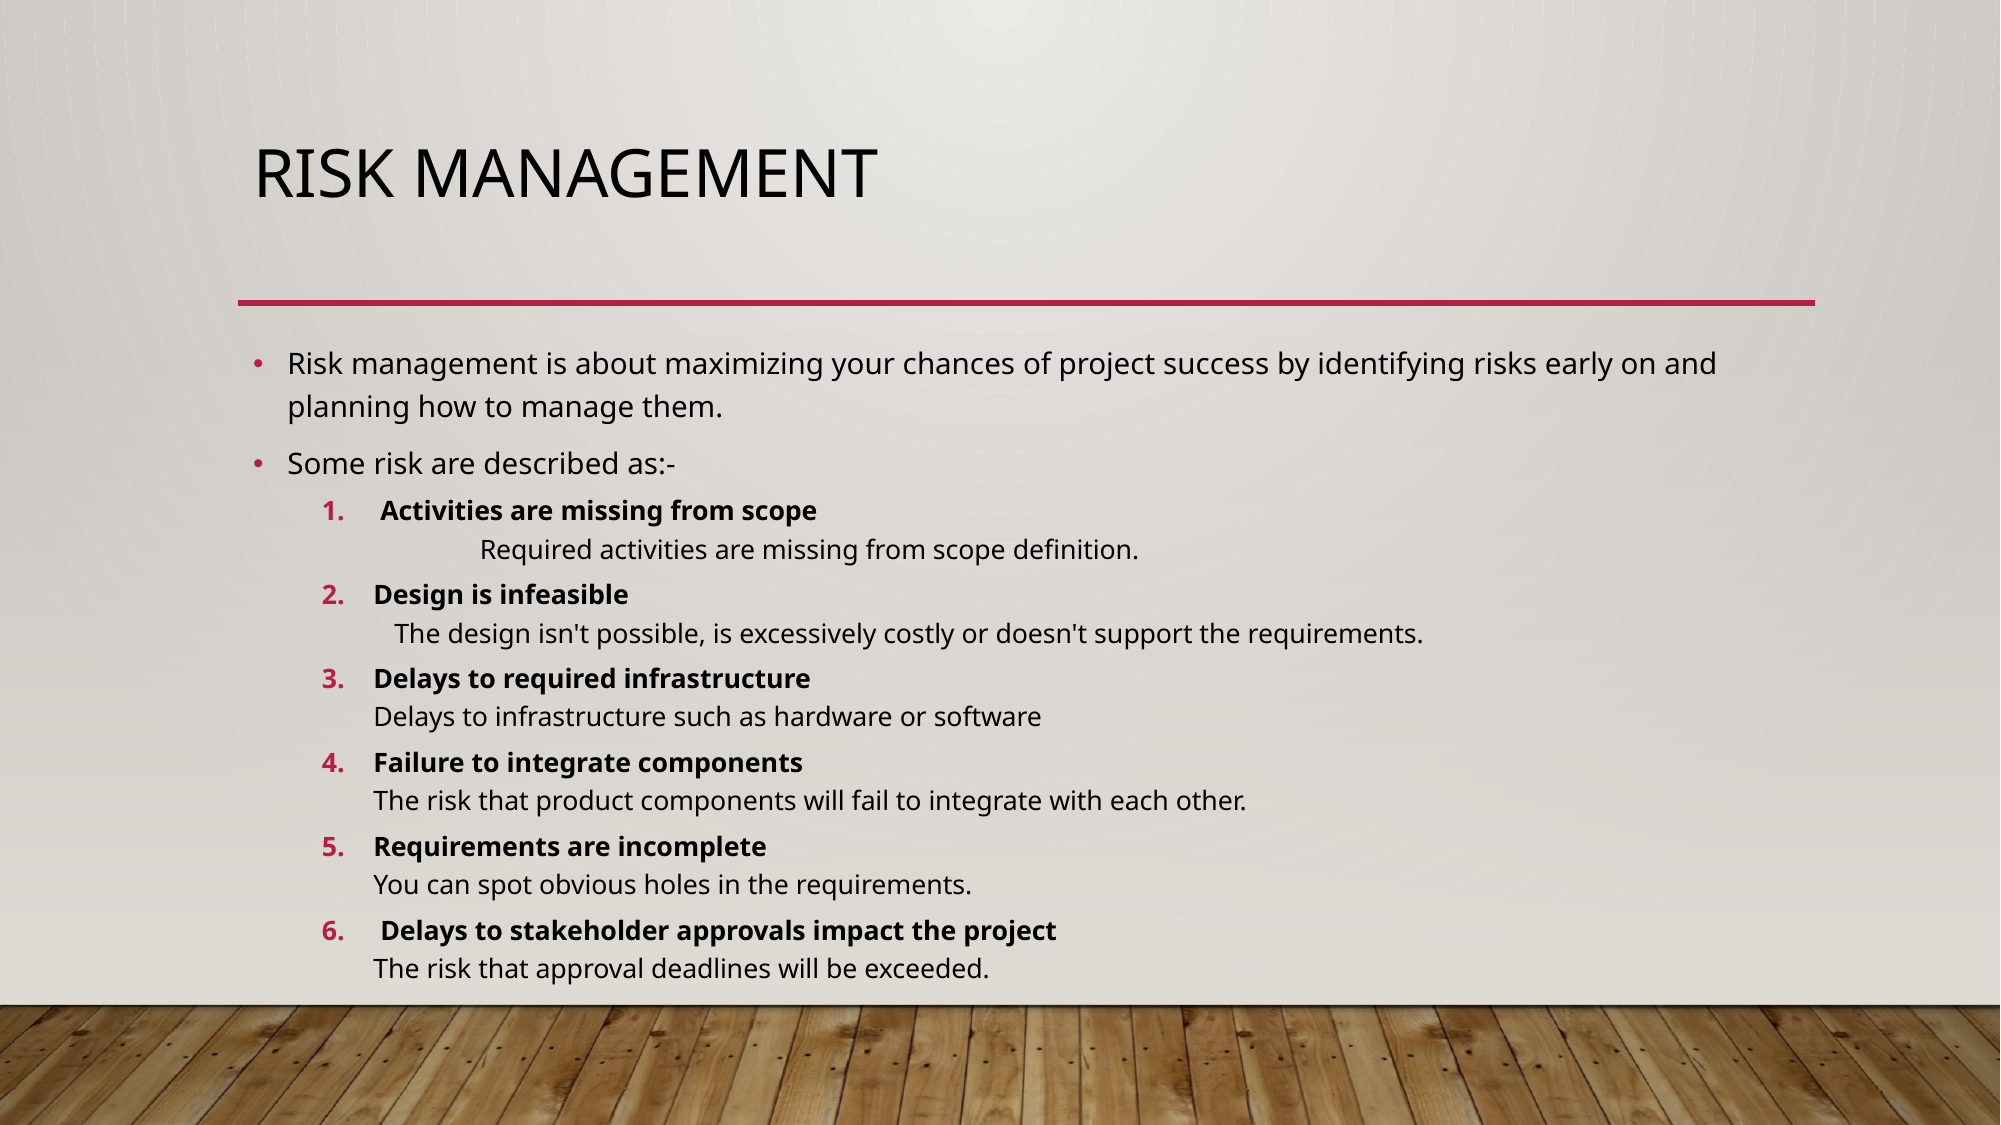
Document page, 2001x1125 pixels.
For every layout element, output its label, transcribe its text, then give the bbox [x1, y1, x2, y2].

list Risk management is about maximizing your chances of project success by identifying risks early on and planning how to manage them. Some risk are described as:- Activities are missing from scope Required activities are missing from scope definition. Design is infeasible The design isn't possible, is excessively costly or doesn't support the requirements. Delays to required infrastructure Delays to infrastructure such as hardware or software Failure to integrate components The risk that product components will fail to integrate with each other. Requirements are incomplete You can spot obvious holes in the requirements. Delays to stakeholder approvals impact the project The risk that approval deadlines will be exceeded. [238, 330, 1814, 993]
title Risk Management [238, 131, 1814, 305]
picture [0, 1005, 2000, 1125]
